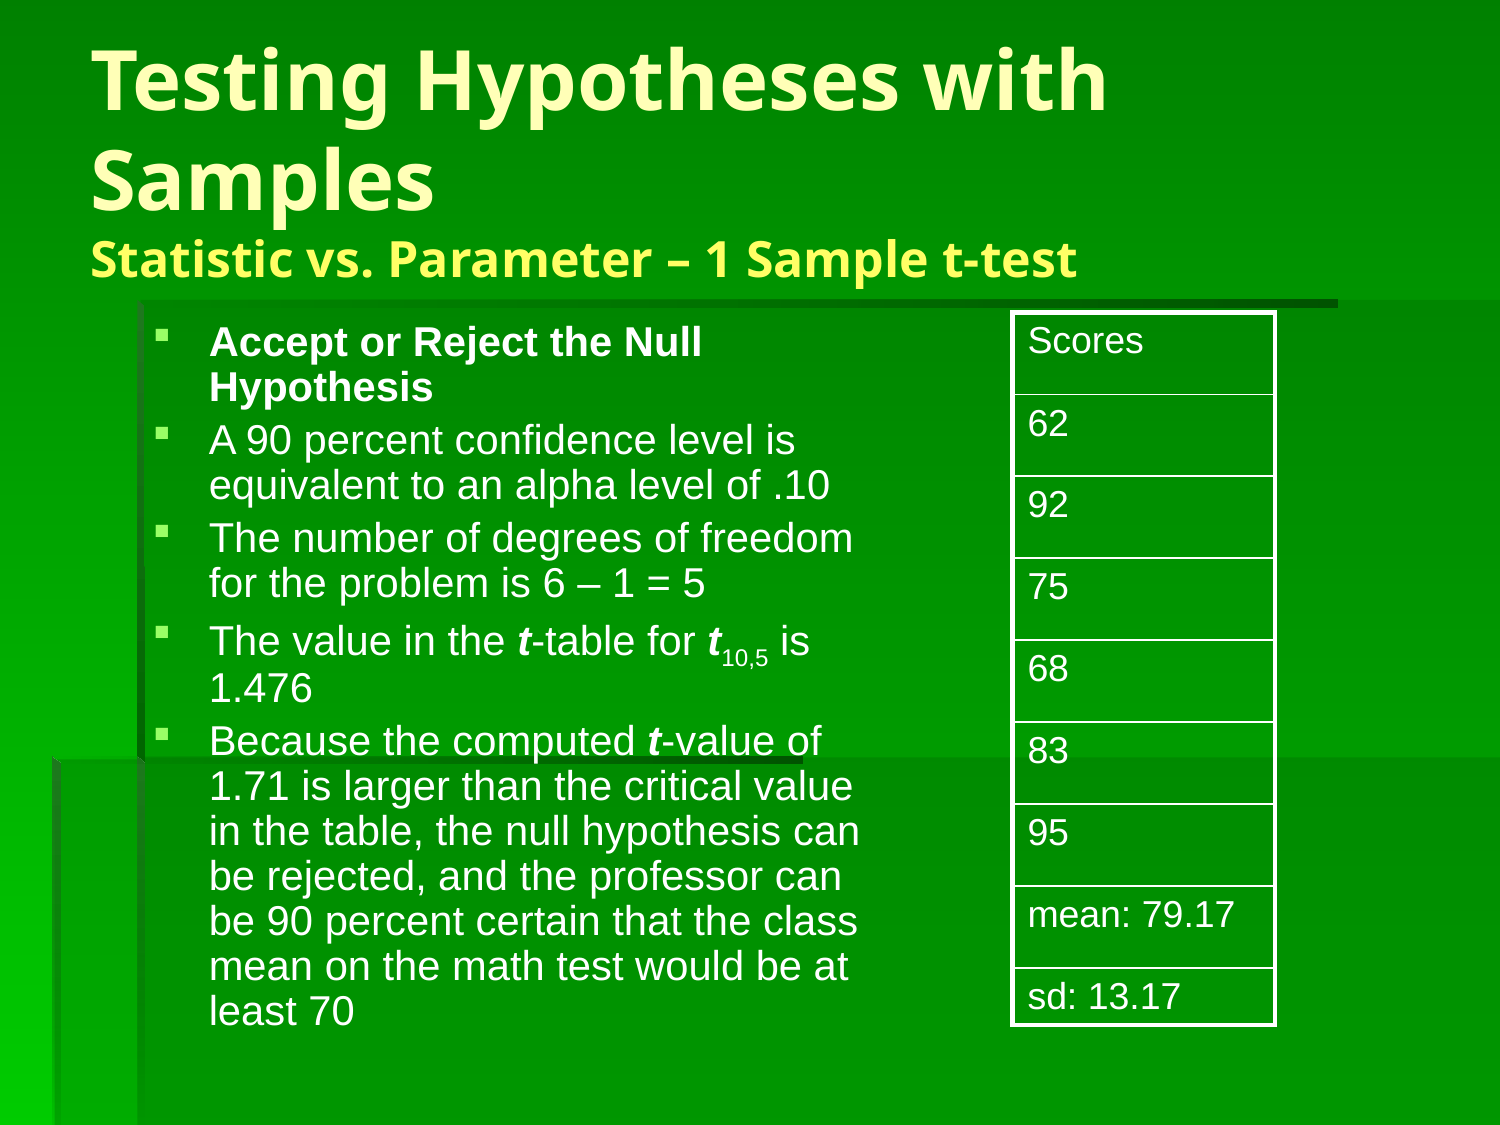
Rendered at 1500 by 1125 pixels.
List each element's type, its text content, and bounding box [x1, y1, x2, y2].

table_cell 92 [1015, 477, 1273, 557]
table_header Scores [1015, 315, 1273, 394]
table_cell 62 [1015, 395, 1273, 475]
title Testing Hypotheses with Samples Statistic vs. Parameter – 1 Sample t-test [74, 39, 1451, 276]
table_cell mean: 79.17 [1015, 887, 1273, 967]
table_cell sd: 13.17 [1015, 969, 1273, 1023]
table_cell 75 [1015, 559, 1273, 639]
table_cell 95 [1015, 805, 1273, 885]
table_cell 68 [1015, 641, 1273, 721]
list Accept or Reject the Null Hypothesis A 90 percent confidence level is equivalent to an alpha level of .10 The number of degrees of freedom for the problem is 6 – 1 = 5 The value in the t-table for t10,5 is 1.476 Because the computed t-value of 1.71 is larger than the critical value in the table, the null hypothesis can be rejected, and the professor can be 90 percent certain that the class mean on the math test would be at least 70 [137, 312, 901, 1051]
table_cell 83 [1015, 723, 1273, 803]
